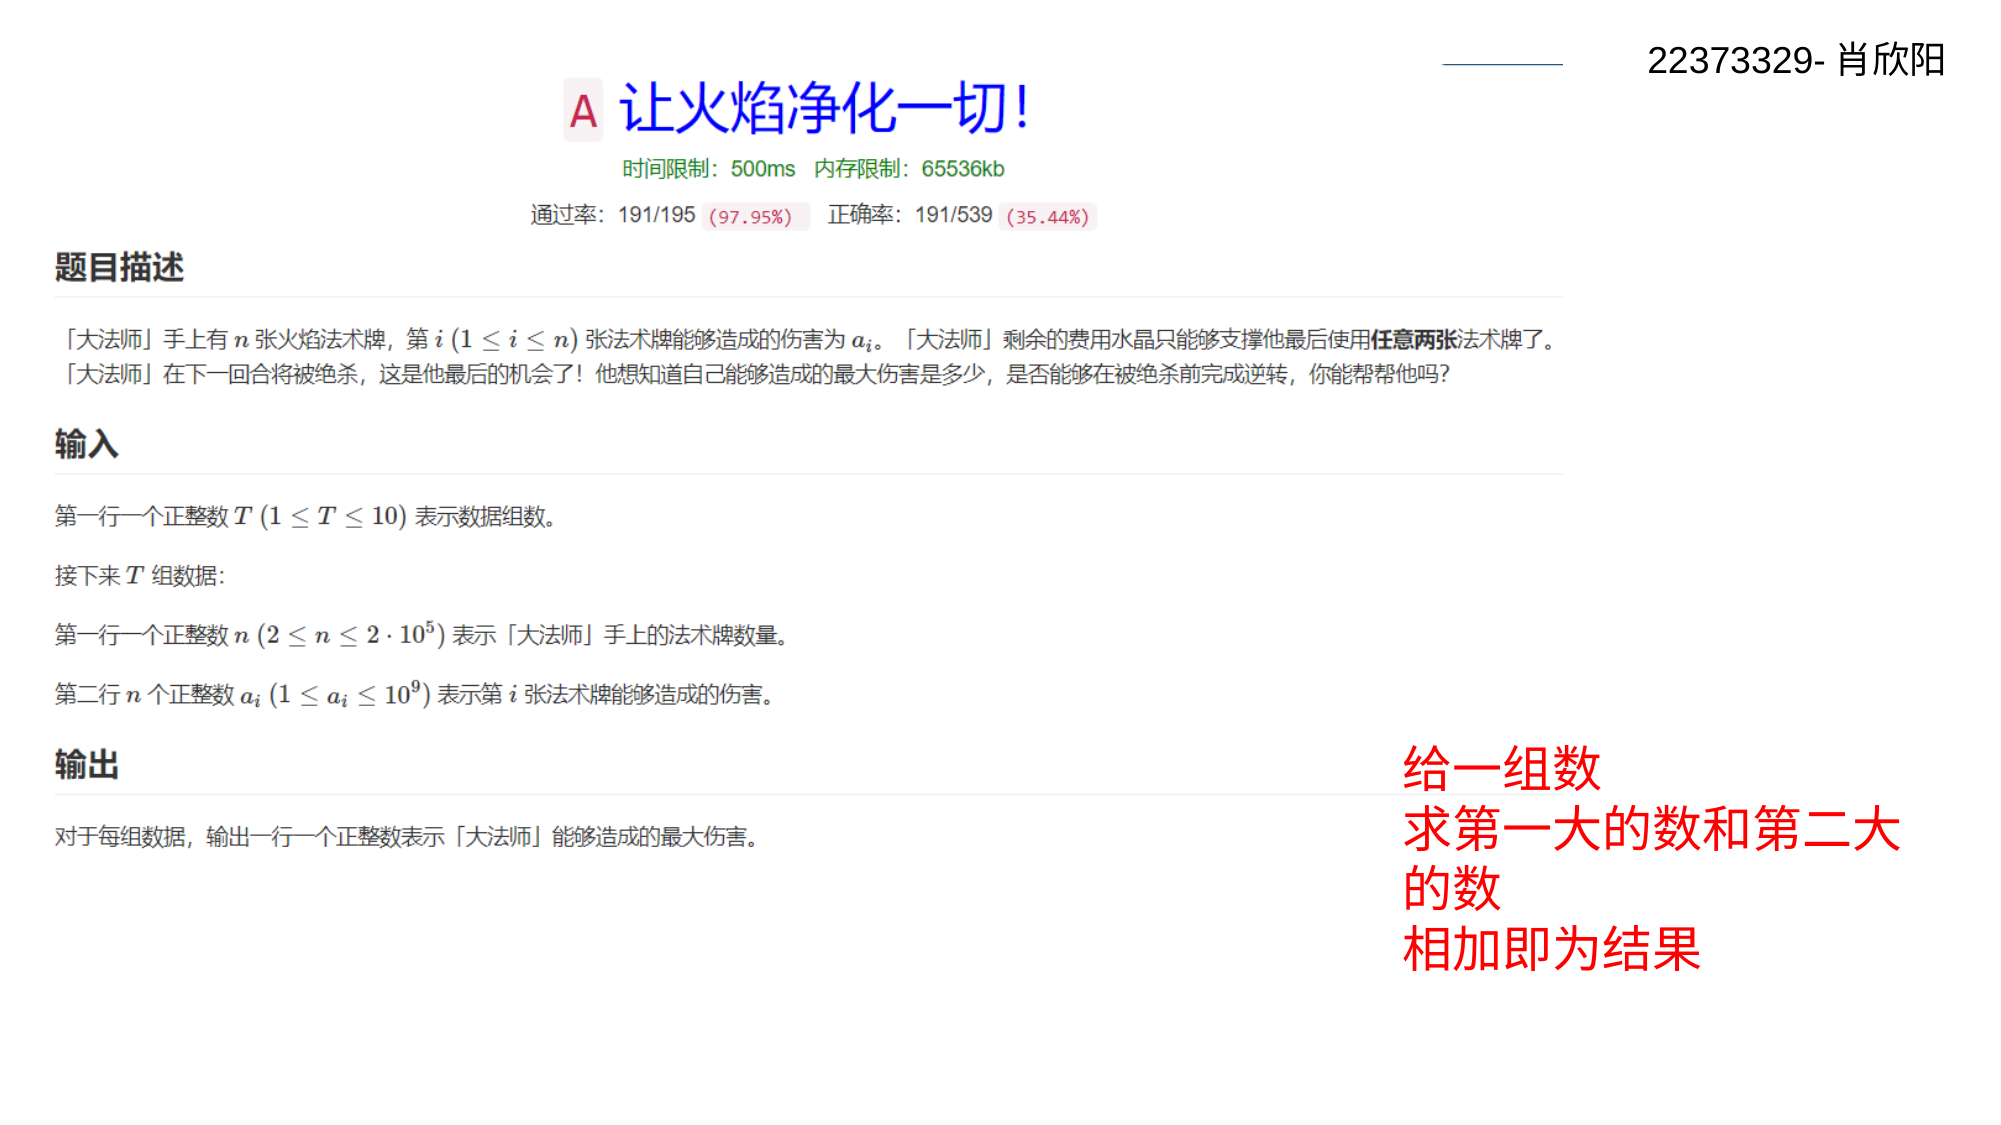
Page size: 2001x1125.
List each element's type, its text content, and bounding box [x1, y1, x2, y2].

text_box 22373329-肖欣阳 [1632, 28, 1977, 96]
text_box 给一组数 求第一大的数和第二大的数 相加即为结果 [1387, 729, 1964, 1008]
picture [30, 64, 1563, 873]
